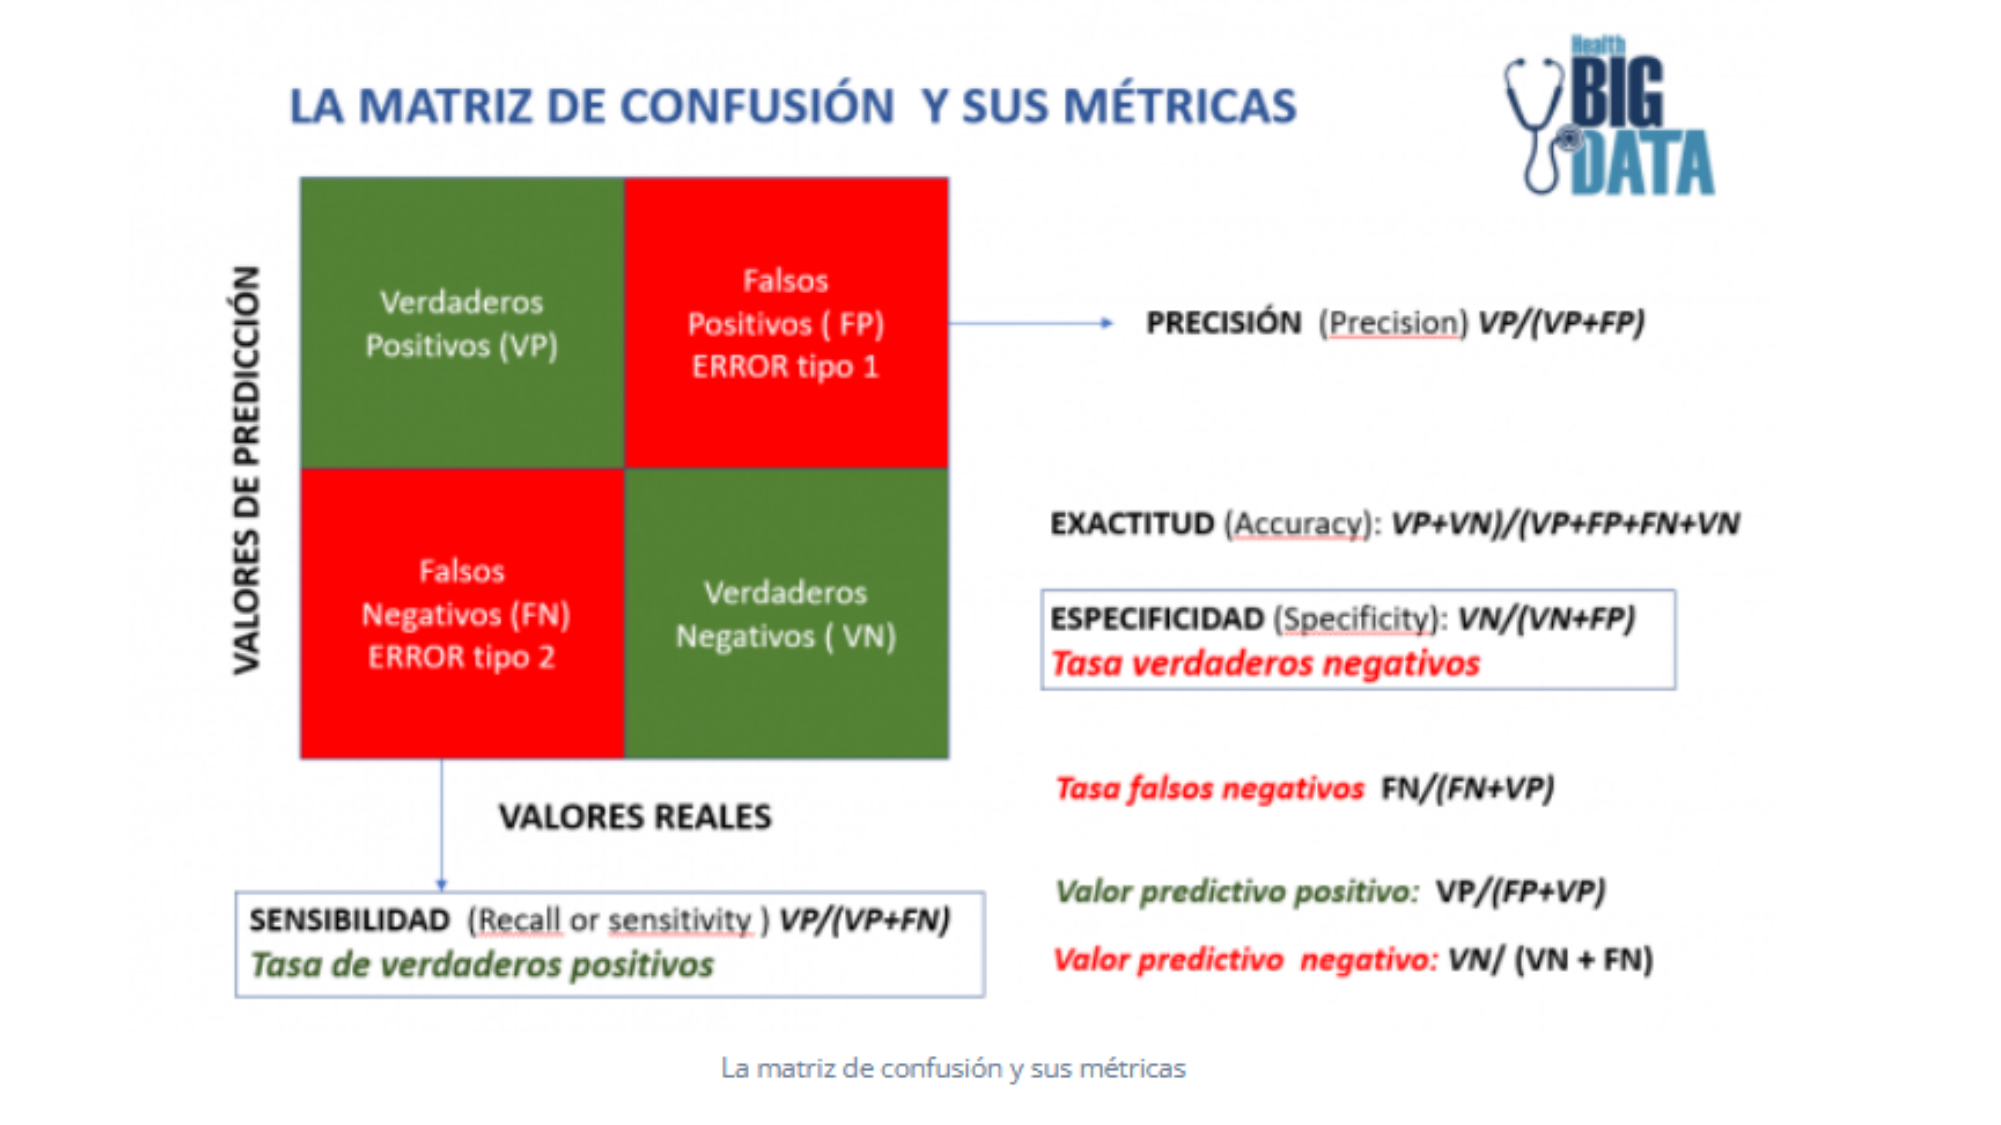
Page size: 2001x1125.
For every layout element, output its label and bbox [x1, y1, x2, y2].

picture [115, 0, 1788, 1099]
